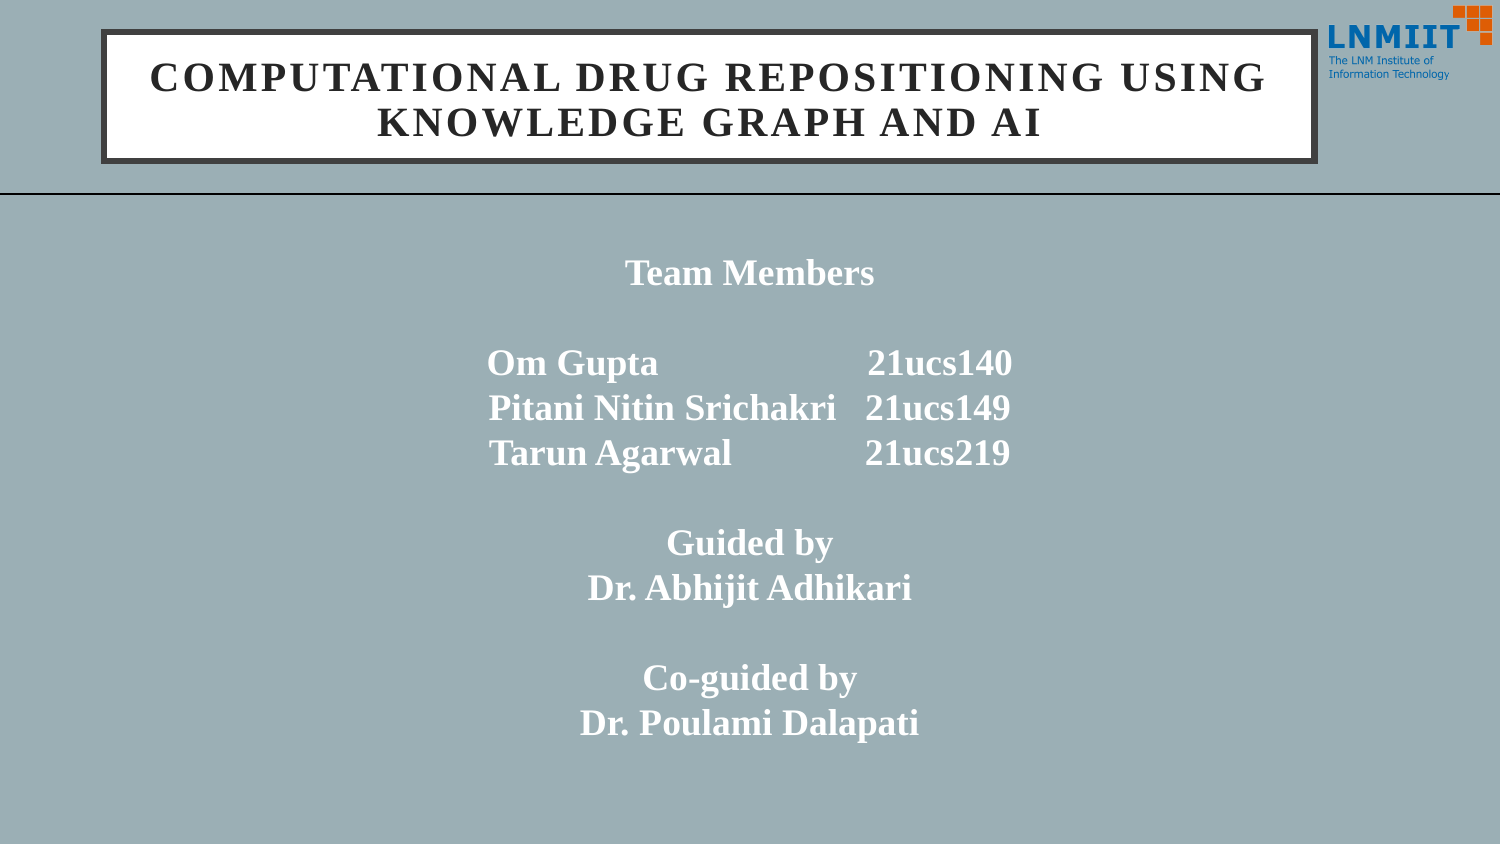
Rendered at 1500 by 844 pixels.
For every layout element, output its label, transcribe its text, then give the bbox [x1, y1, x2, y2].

subtitle Team Members Om Gupta 21ucs140 Pitani Nitin Srichakri 21ucs149 Tarun Agarwal 21ucs219 Guided by Dr. Abhijit Adhikari Co-guided by Dr. Poulami Dalapati [0, 233, 1500, 796]
picture [1318, 0, 1500, 84]
title Computational Drug Repositioning using Knowledge Graph and AI [101, 29, 1318, 164]
